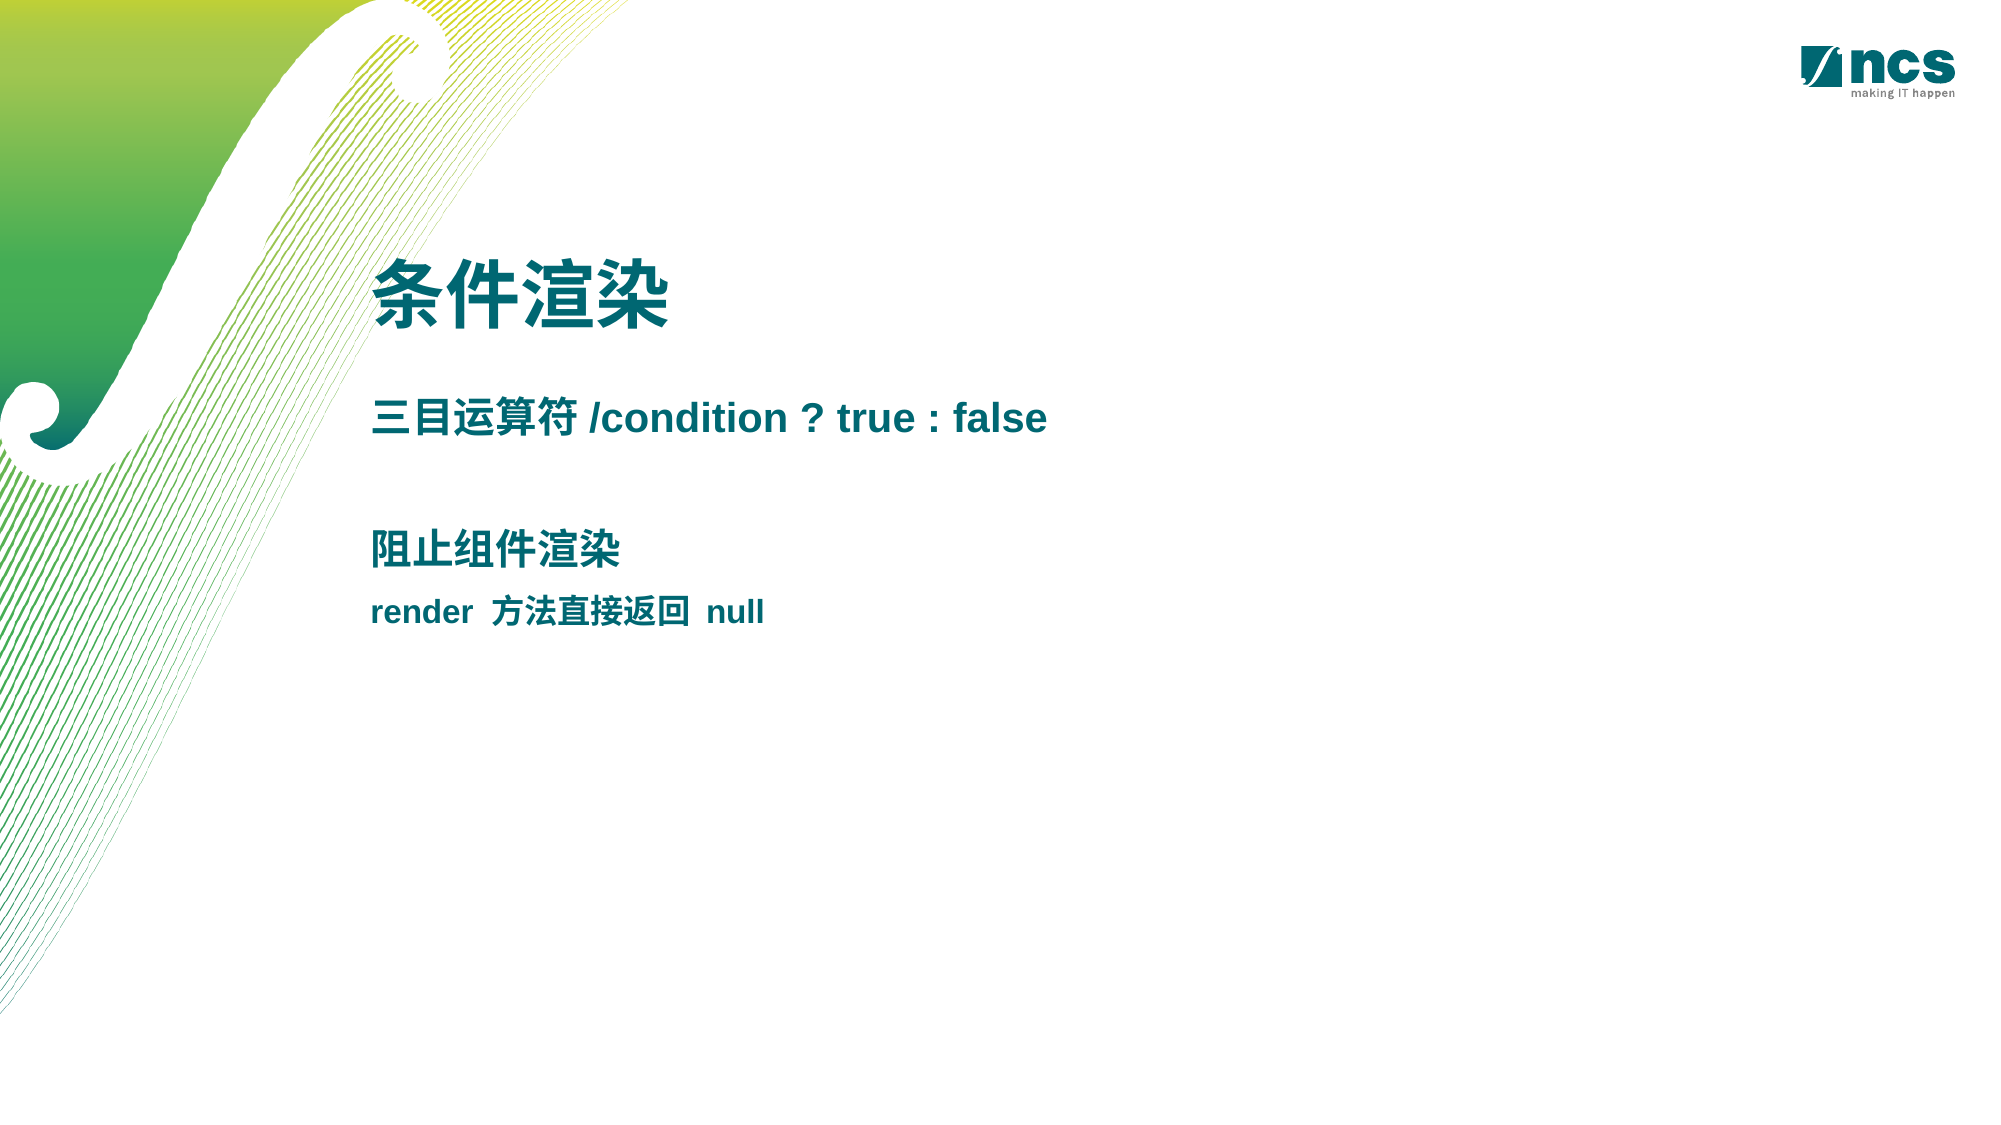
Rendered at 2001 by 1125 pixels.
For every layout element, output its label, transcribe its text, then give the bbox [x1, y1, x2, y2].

list 三目运算符/condition ? true : false 阻止组件渲染 render 方法直接返回 null [355, 389, 1865, 867]
list 条件渲染 [355, 236, 1728, 389]
picture [0, 0, 664, 1050]
